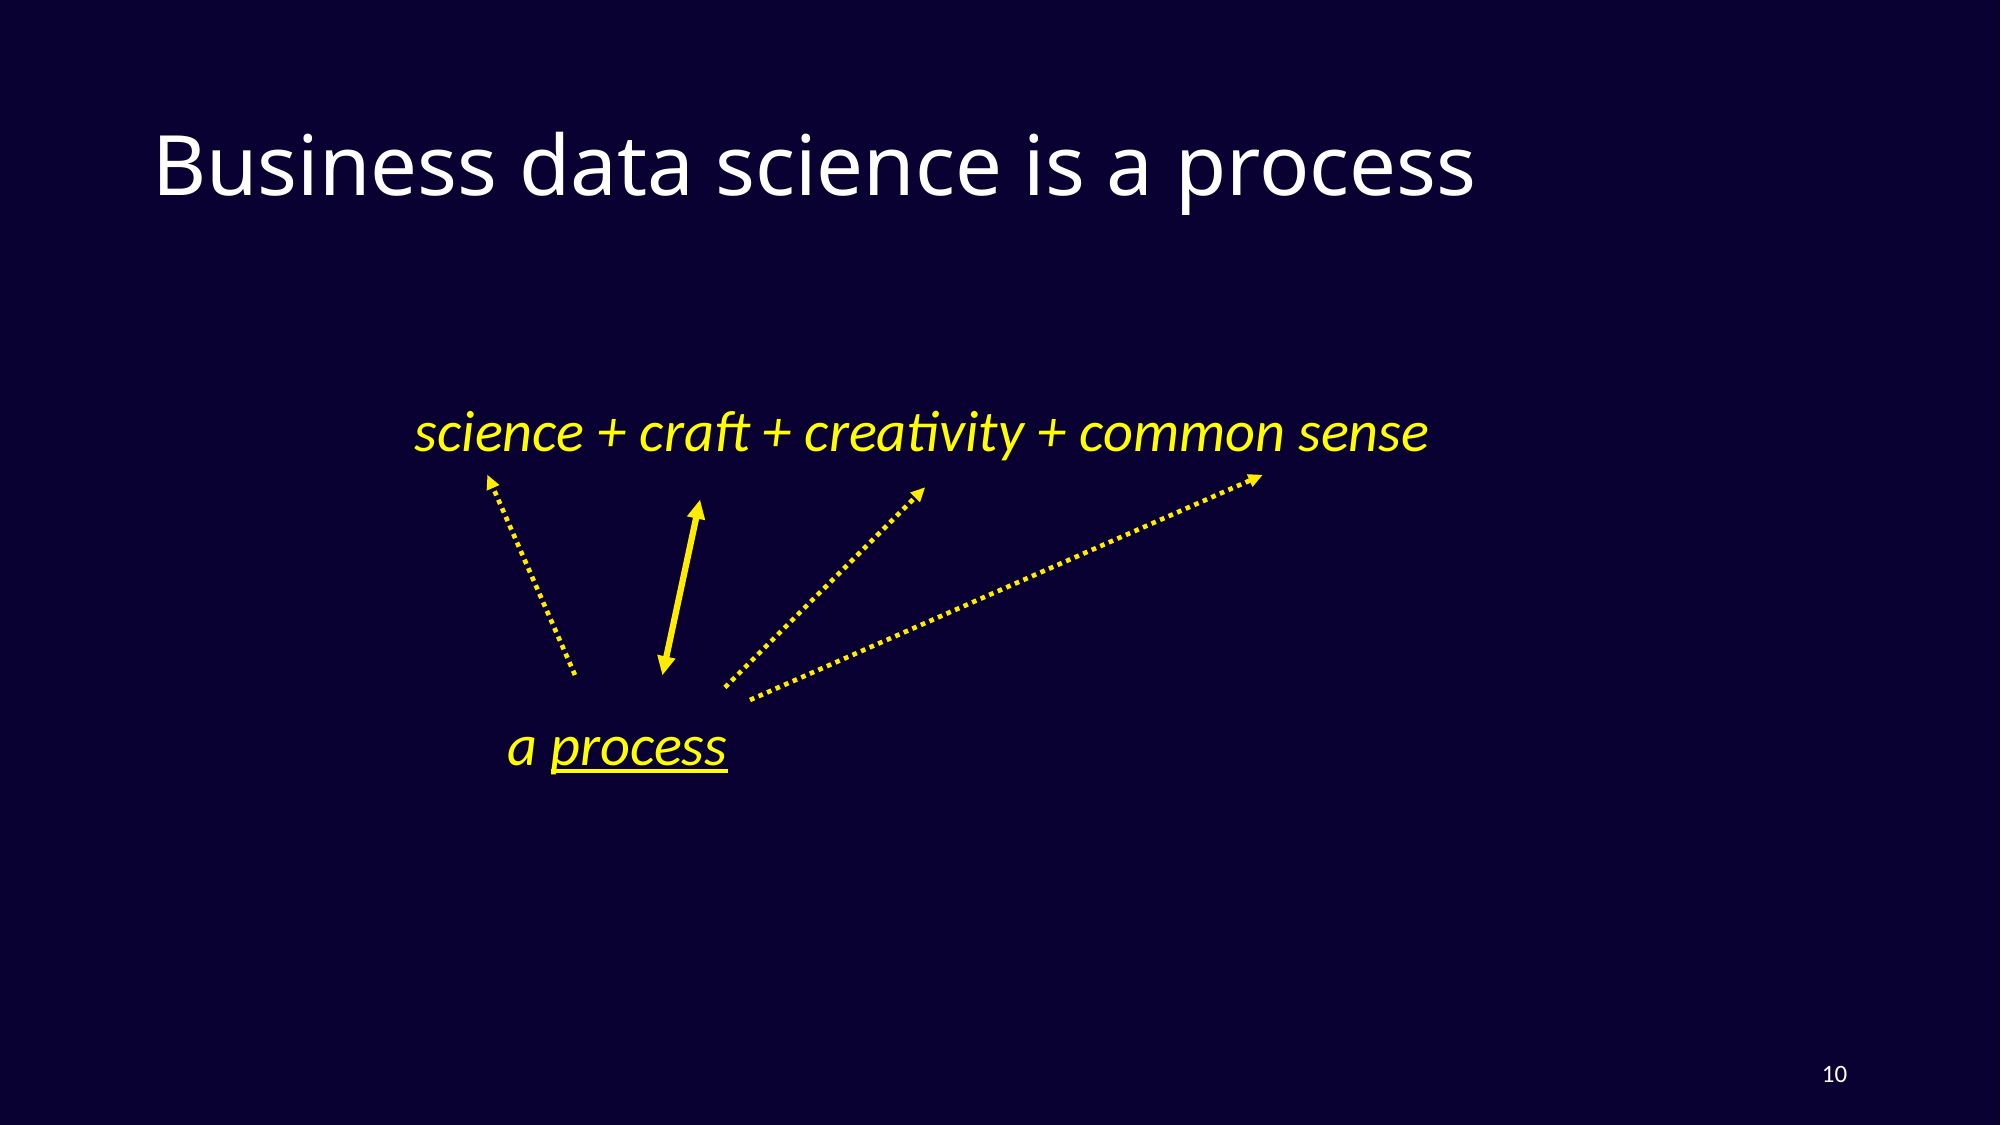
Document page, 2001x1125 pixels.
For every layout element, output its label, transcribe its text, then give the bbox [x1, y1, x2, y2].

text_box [487, 474, 1263, 700]
slide_number 10 [1412, 1042, 1863, 1103]
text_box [491, 700, 744, 857]
title Business data science is a process [137, 59, 1863, 278]
list science + craft + creativity + common sense [399, 393, 1750, 1125]
